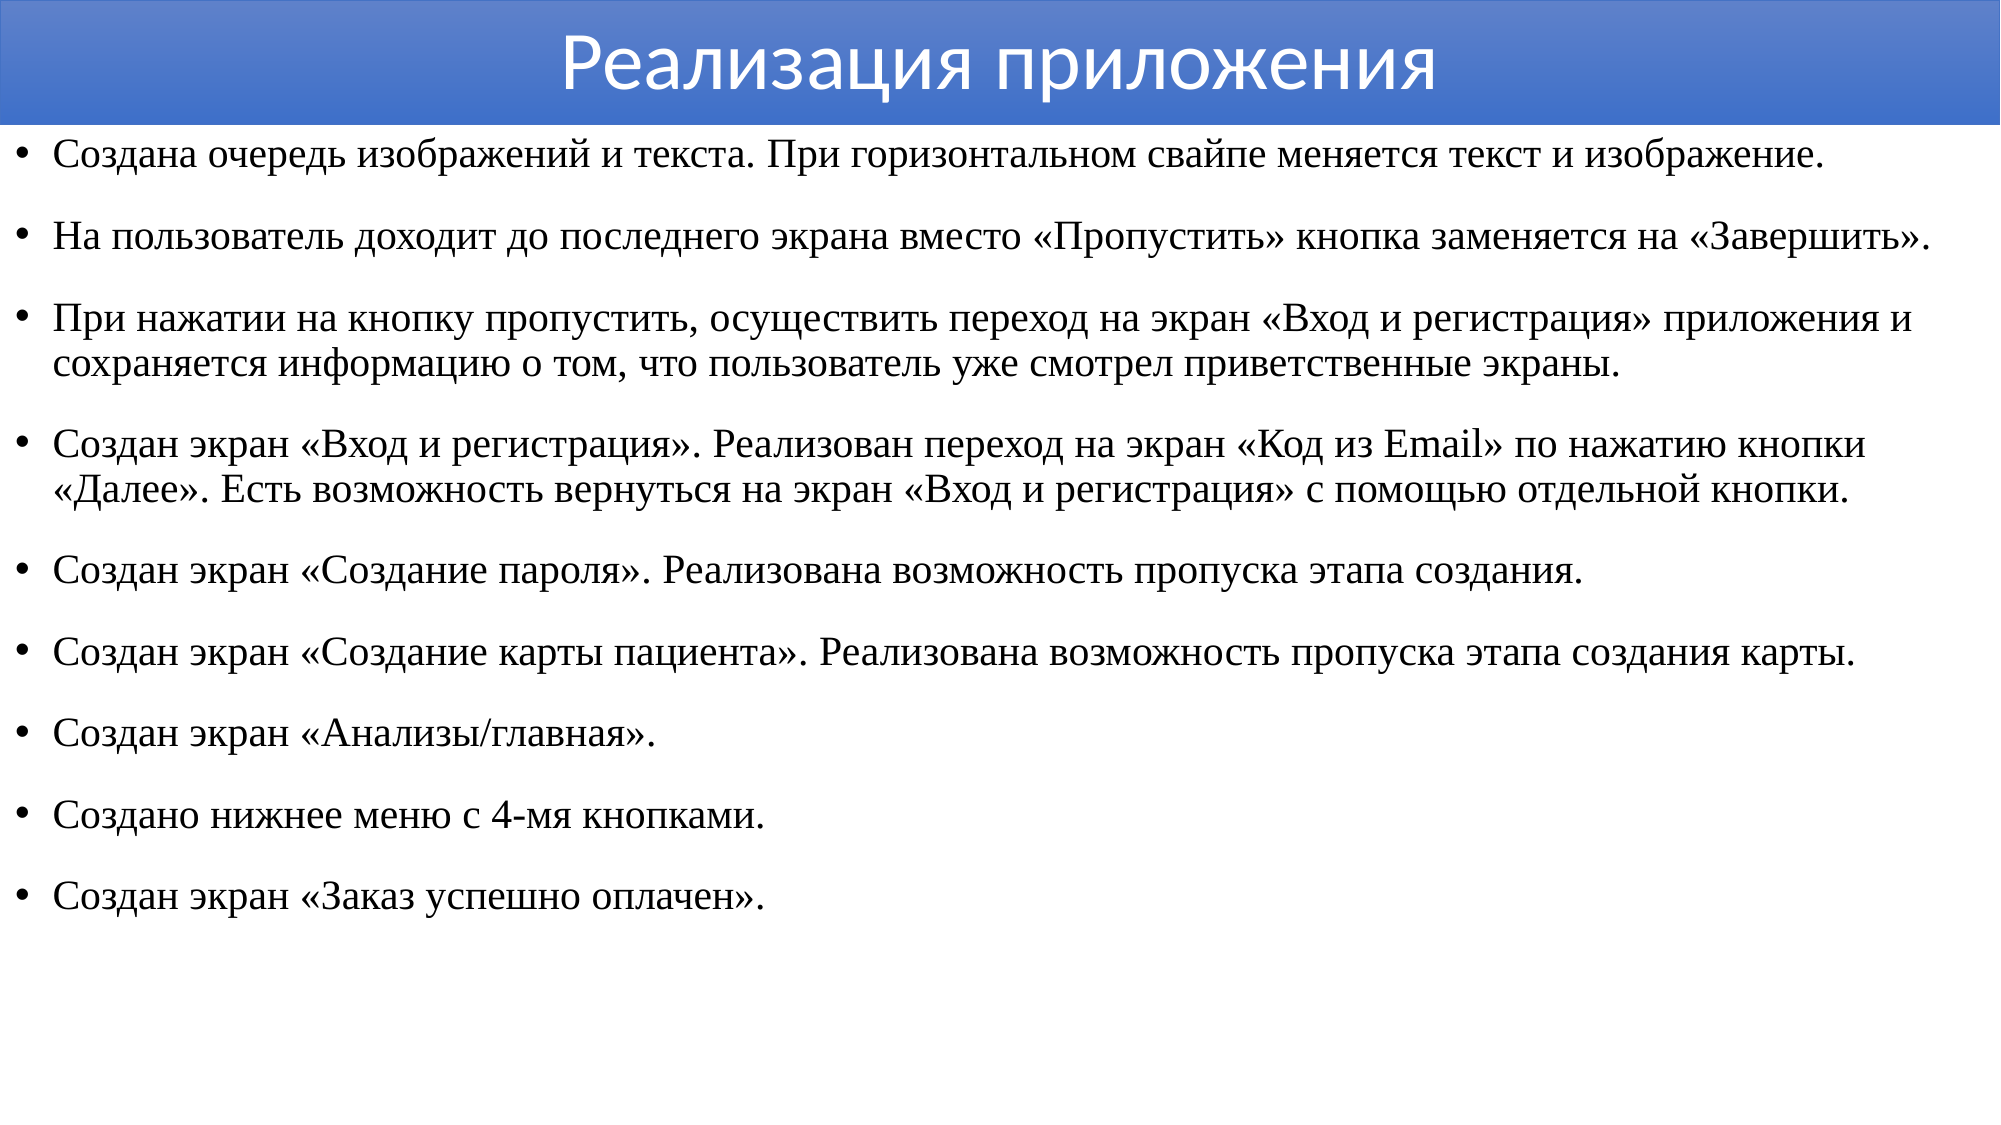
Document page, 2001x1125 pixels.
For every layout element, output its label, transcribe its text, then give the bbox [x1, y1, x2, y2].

list Создана очередь изображений и текста. При горизонтальном свайпе меняется текст и изображение. На пользователь доходит до последнего экрана вместо «Пропустить» кнопка заменяется на «Завершить». При нажатии на кнопку пропустить, осуществить переход на экран «Вход и регистрация» приложения и сохраняется информацию о том, что пользователь уже смотрел приветственные экраны. Создан экран «Вход и регистрация». Реализован переход на экран «Код из Email» по нажатию кнопки «Далее». Есть возможность вернуться на экран «Вход и регистрация» с помощью отдельной кнопки. Создан экран «Создание пароля». Реализована возможность пропуска этапа создания. Создан экран «Создание карты пациента». Реализована возможность пропуска этапа создания карты. Создан экран «Анализы/главная». Создано нижнее меню с 4-мя кнопками. Создан экран «Заказ успешно оплачен». [0, 124, 2000, 1125]
title Реализация приложения [0, 0, 2000, 124]
